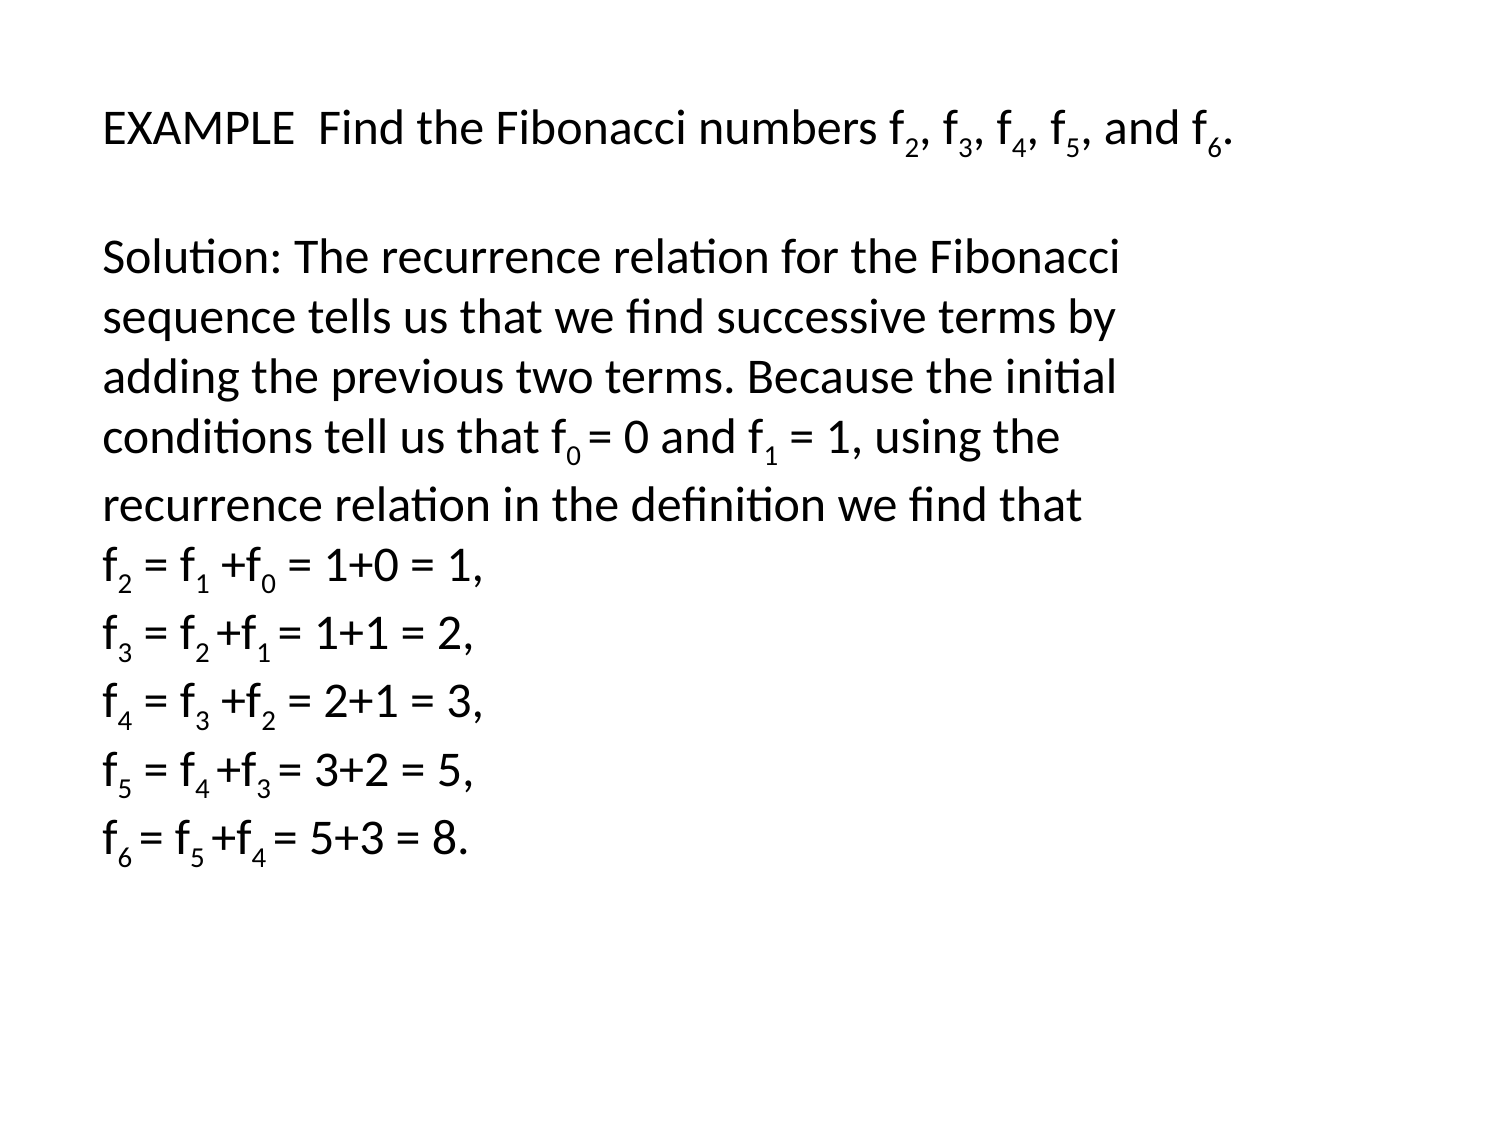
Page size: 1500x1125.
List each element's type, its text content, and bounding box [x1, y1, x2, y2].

text_box EXAMPLE Find the Fibonacci numbers f2, f3, f4, f5, and f6. Solution: The recurrence relation for the Fibonacci sequence tells us that we ﬁnd successive terms by adding the previous two terms. Because the initial conditions tell us that f0 = 0 and f1 = 1, using the recurrence relation in the deﬁnition we ﬁnd that f2 = f1 +f0 = 1+0 = 1, f3 = f2 +f1 = 1+1 = 2, f4 = f3 +f2 = 2+1 = 3, f5 = f4 +f3 = 3+2 = 5, f6 = f5 +f4 = 5+3 = 8. [87, 87, 1275, 881]
